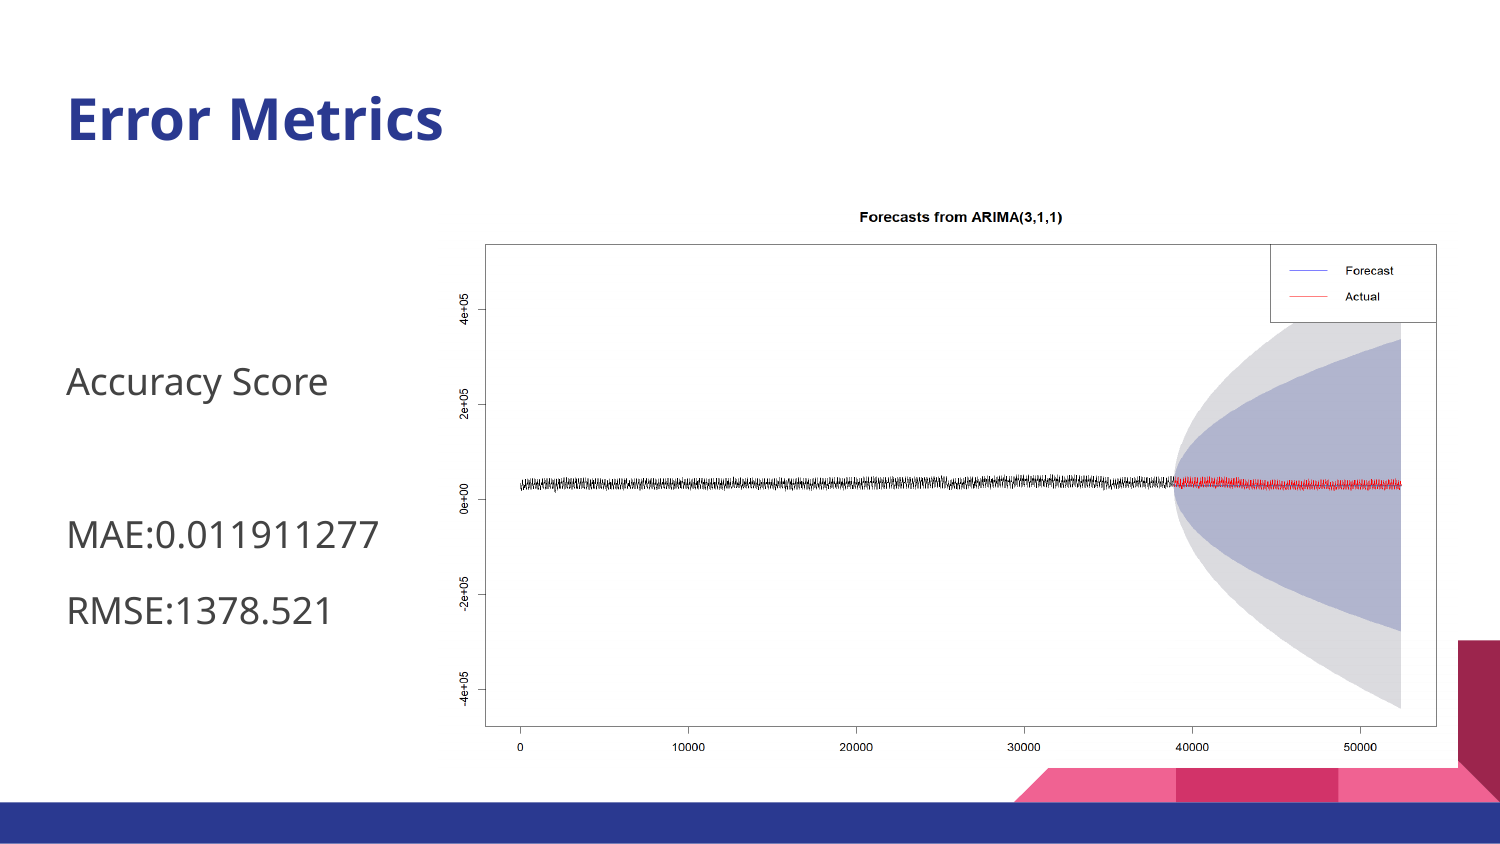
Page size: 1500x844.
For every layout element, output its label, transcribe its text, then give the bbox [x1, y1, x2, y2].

list Accuracy Score MAE:0.011911277 RMSE:1378.521 [51, 189, 1449, 817]
title Error Metrics [51, 67, 1449, 167]
picture [437, 206, 1459, 768]
